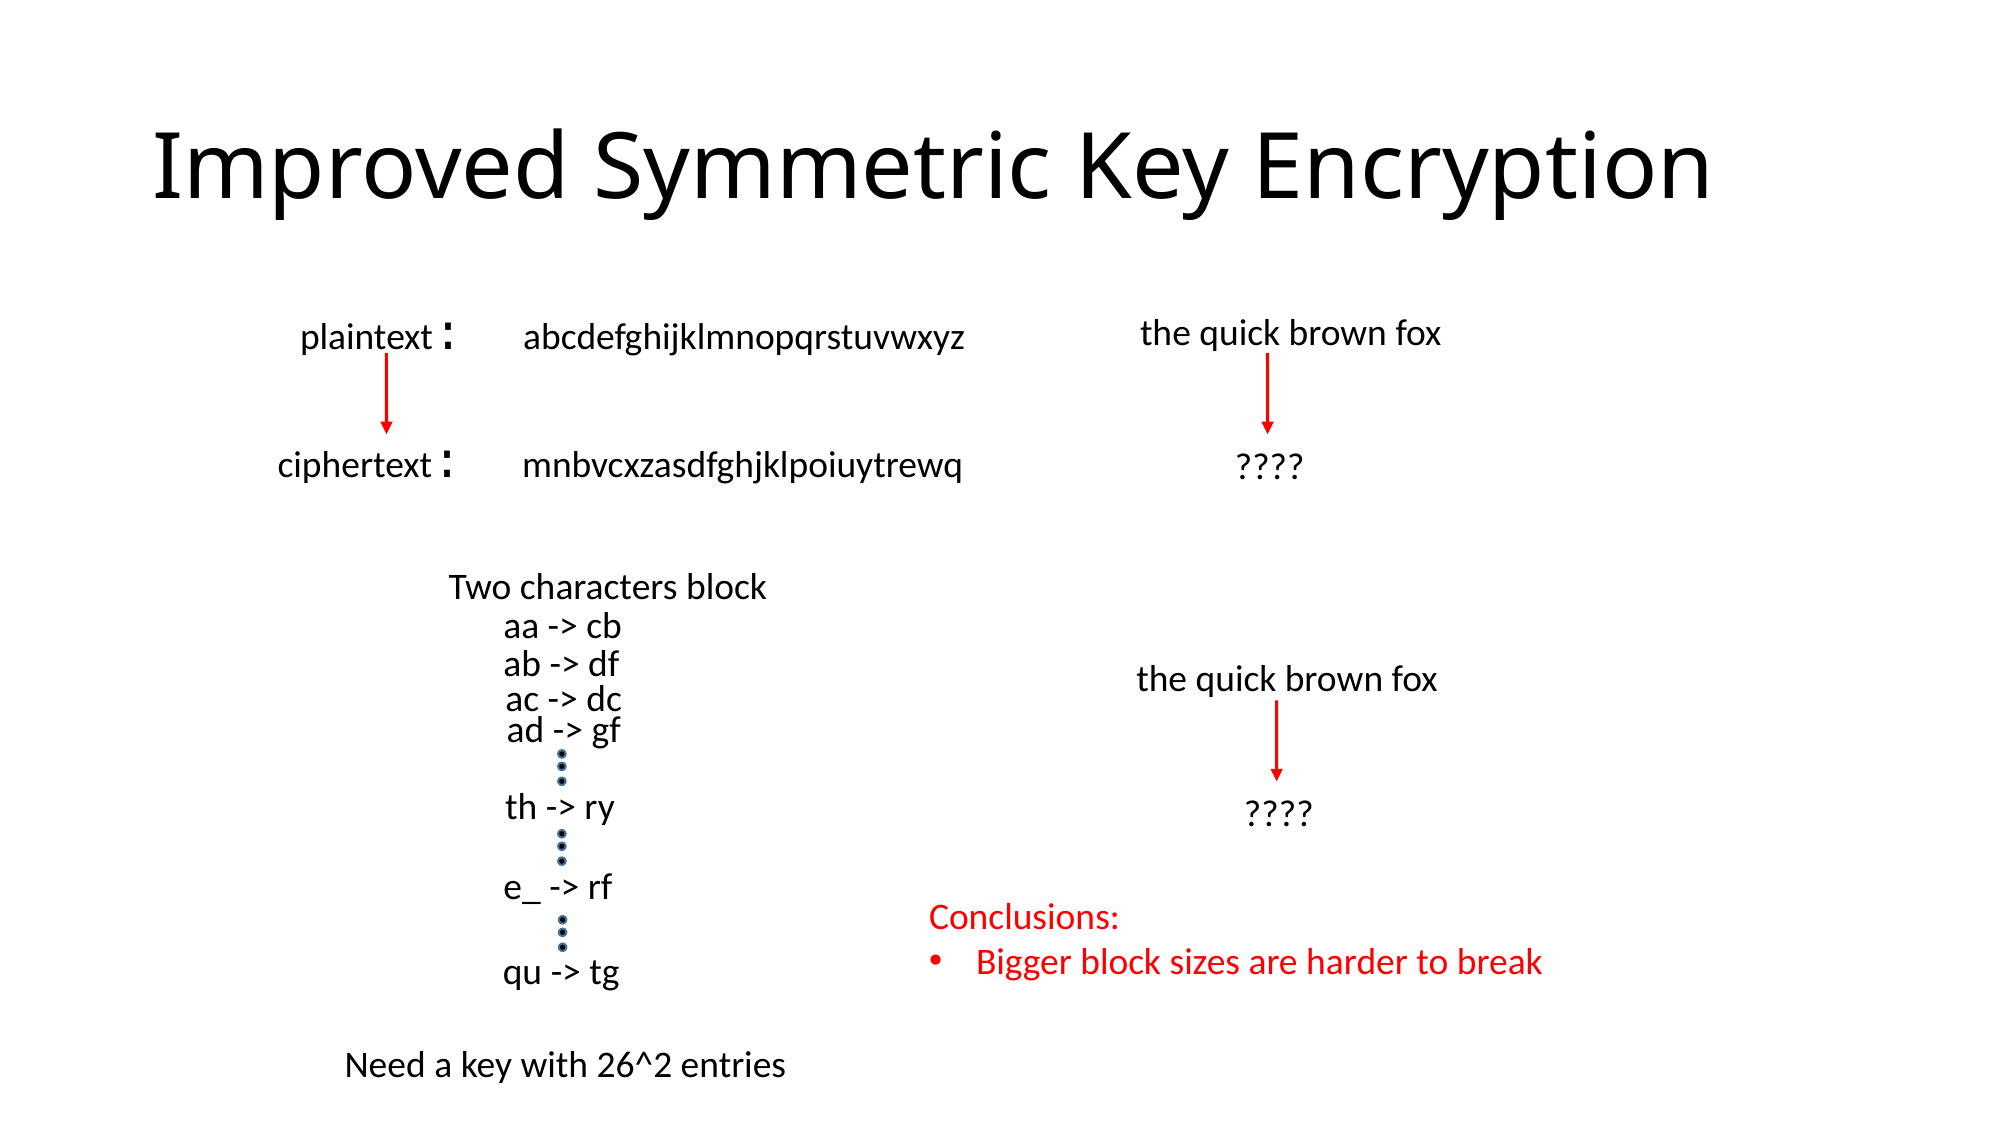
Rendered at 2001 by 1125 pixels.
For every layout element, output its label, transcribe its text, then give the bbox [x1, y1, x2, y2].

text_box [1270, 700, 1283, 782]
text_box e_ -> rf [488, 854, 628, 915]
text_box plaintext: abcdefghijklmnopqrstuvwxyz [285, 291, 980, 367]
text_box [1261, 353, 1274, 434]
text_box Need a key with 26^2 entries [329, 1032, 802, 1093]
title Improved Symmetric Key Encryption [137, 59, 1863, 278]
text_box [557, 914, 568, 925]
text_box ???? [1229, 782, 1329, 842]
text_box ciphertext: mnbvcxzasdfghjklpoiuytrewq [262, 419, 979, 495]
text_box ad -> gf [491, 697, 636, 758]
text_box [557, 776, 567, 787]
text_box [557, 942, 568, 953]
text_box ac -> dc [490, 666, 637, 727]
text_box [557, 828, 567, 839]
text_box the quick brown fox [1121, 646, 1454, 706]
text_box [380, 353, 393, 435]
text_box th -> ry [490, 774, 630, 835]
text_box [557, 841, 567, 852]
text_box qu -> tg [488, 939, 635, 1000]
text_box [557, 761, 567, 772]
text_box the quick brown fox [1125, 301, 1457, 361]
text_box [557, 856, 567, 866]
text_box Two characters block [433, 554, 783, 615]
text_box aa -> cb [488, 615, 638, 653]
text_box [557, 749, 567, 759]
text_box ???? [1220, 434, 1320, 495]
text_box Conclusions: Bigger block sizes are harder to break [914, 884, 1985, 990]
text_box [557, 927, 568, 938]
text_box ab -> df [488, 653, 635, 692]
